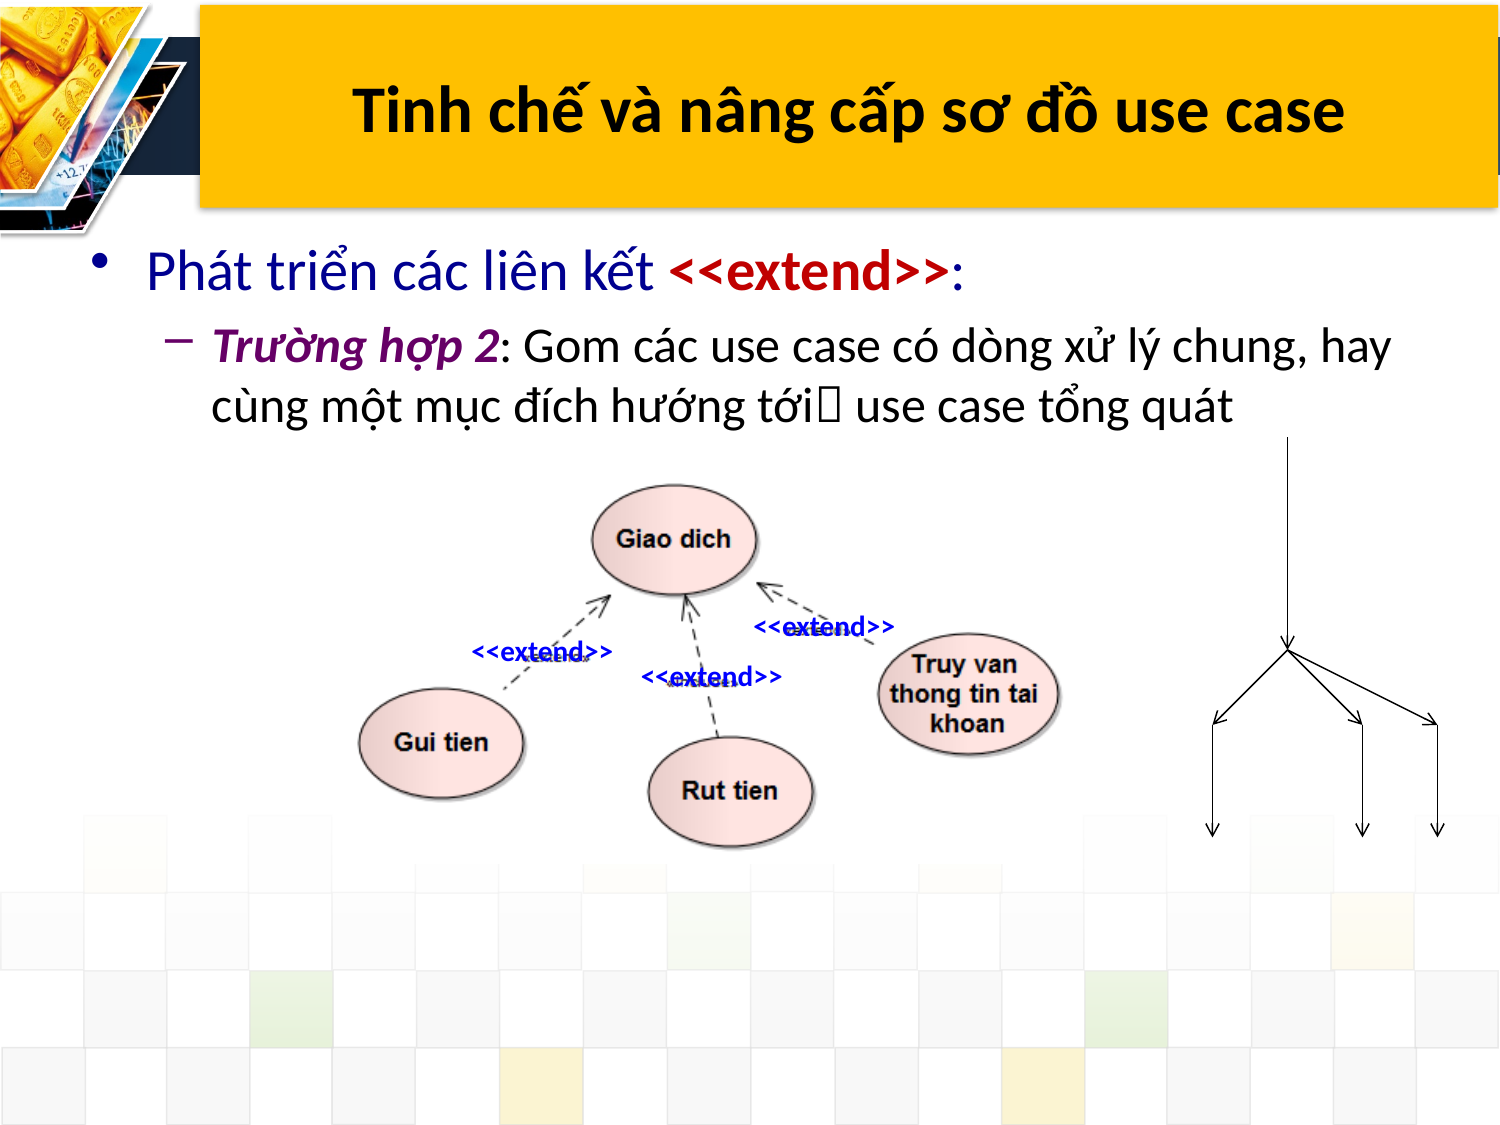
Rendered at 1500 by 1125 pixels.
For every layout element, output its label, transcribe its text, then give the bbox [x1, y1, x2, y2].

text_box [1287, 649, 1438, 726]
title Tinh chế và nâng cấp sơ đồ use case [199, 4, 1499, 208]
list Phát triển các liên kết <<extend>>: Trường hợp 2: Gom các use case có dòng xử lý chung, hay cùng một mục đích hướng tới use case tổng quát [75, 224, 1425, 1038]
picture [0, 0, 190, 243]
picture [349, 462, 1082, 865]
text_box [1212, 649, 1284, 726]
